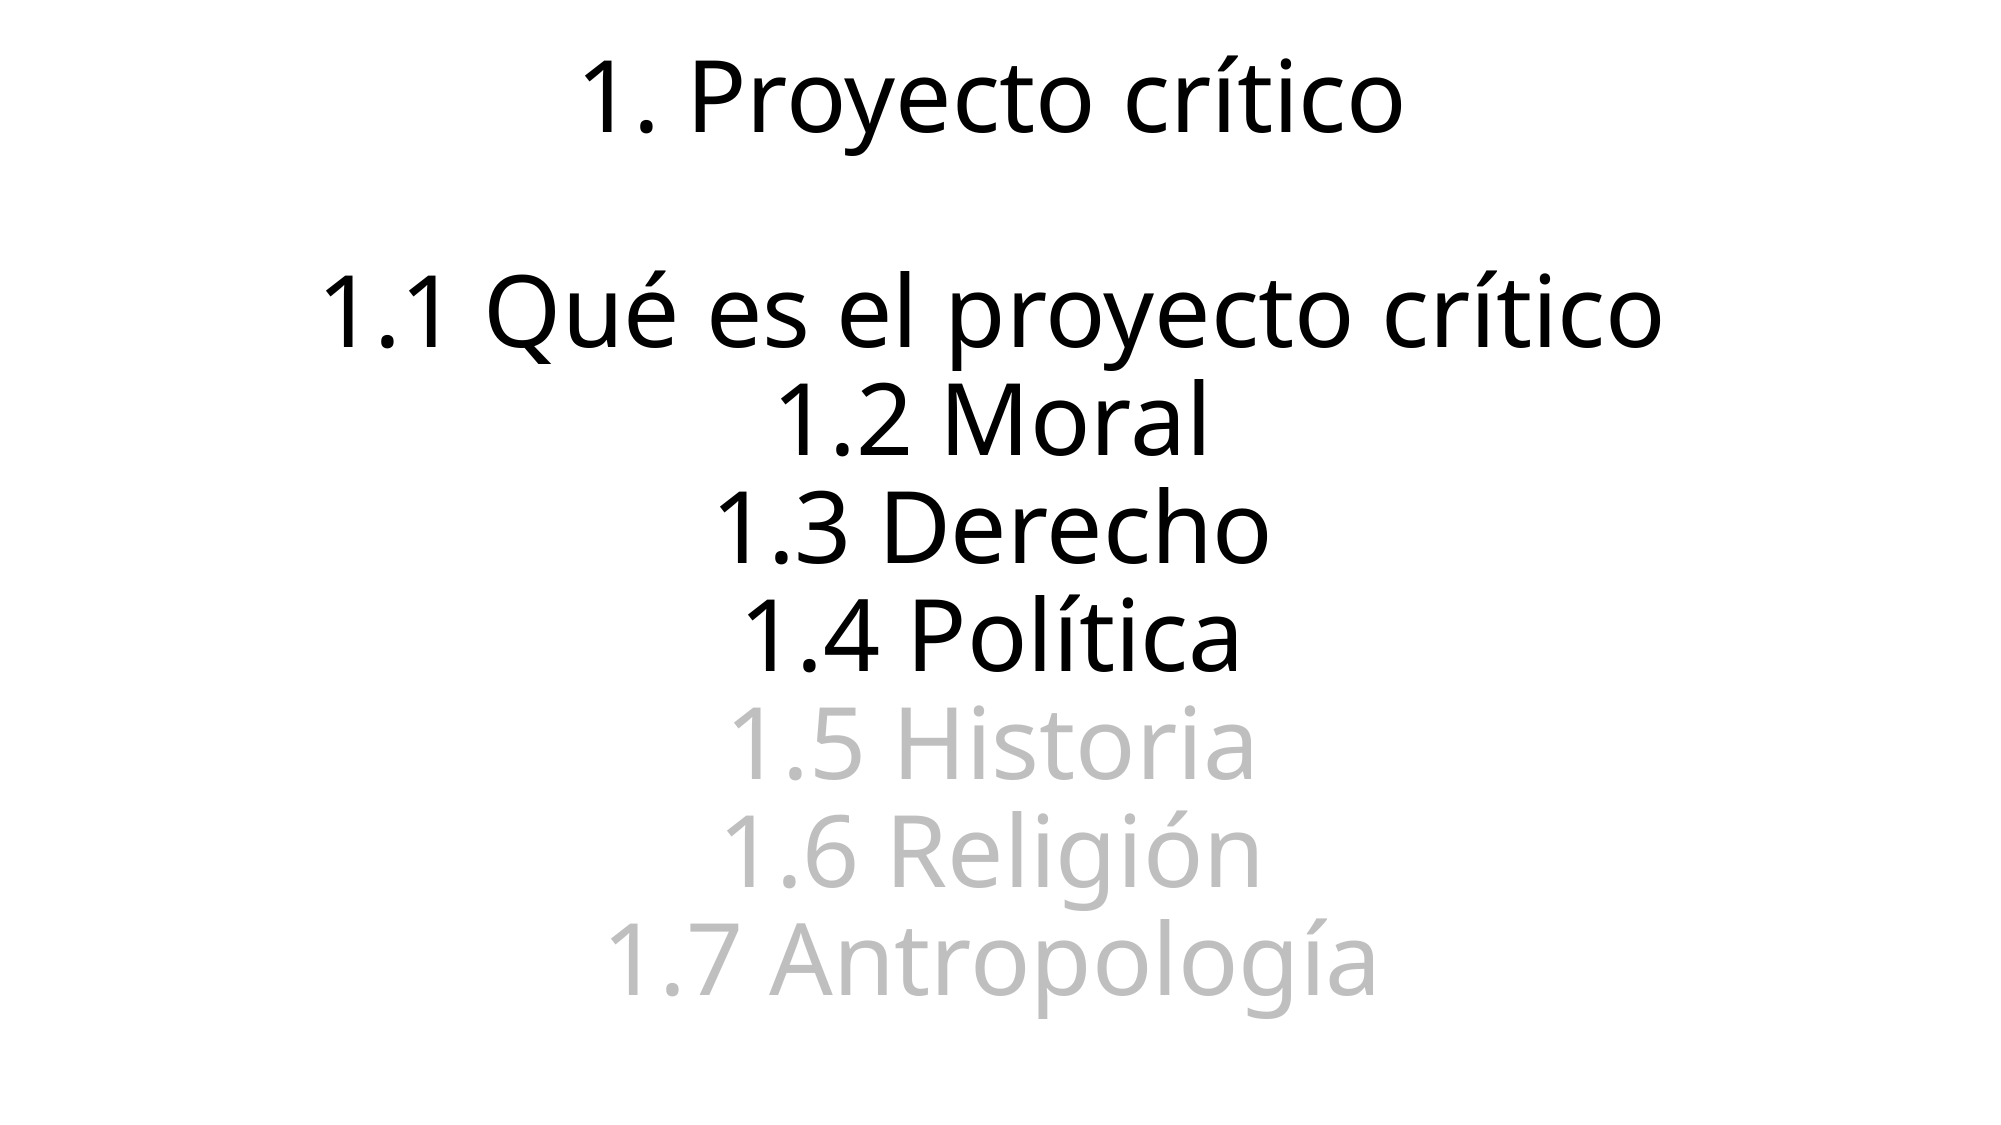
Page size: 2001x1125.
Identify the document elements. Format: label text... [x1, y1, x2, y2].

title 1. Proyecto crítico 1.1 Qué es el proyecto crítico 1.2 Moral 1.3 Derecho 1.4 Política 1.5 Historia 1.6 Religión 1.7 Antropología [167, 826, 1817, 1025]
